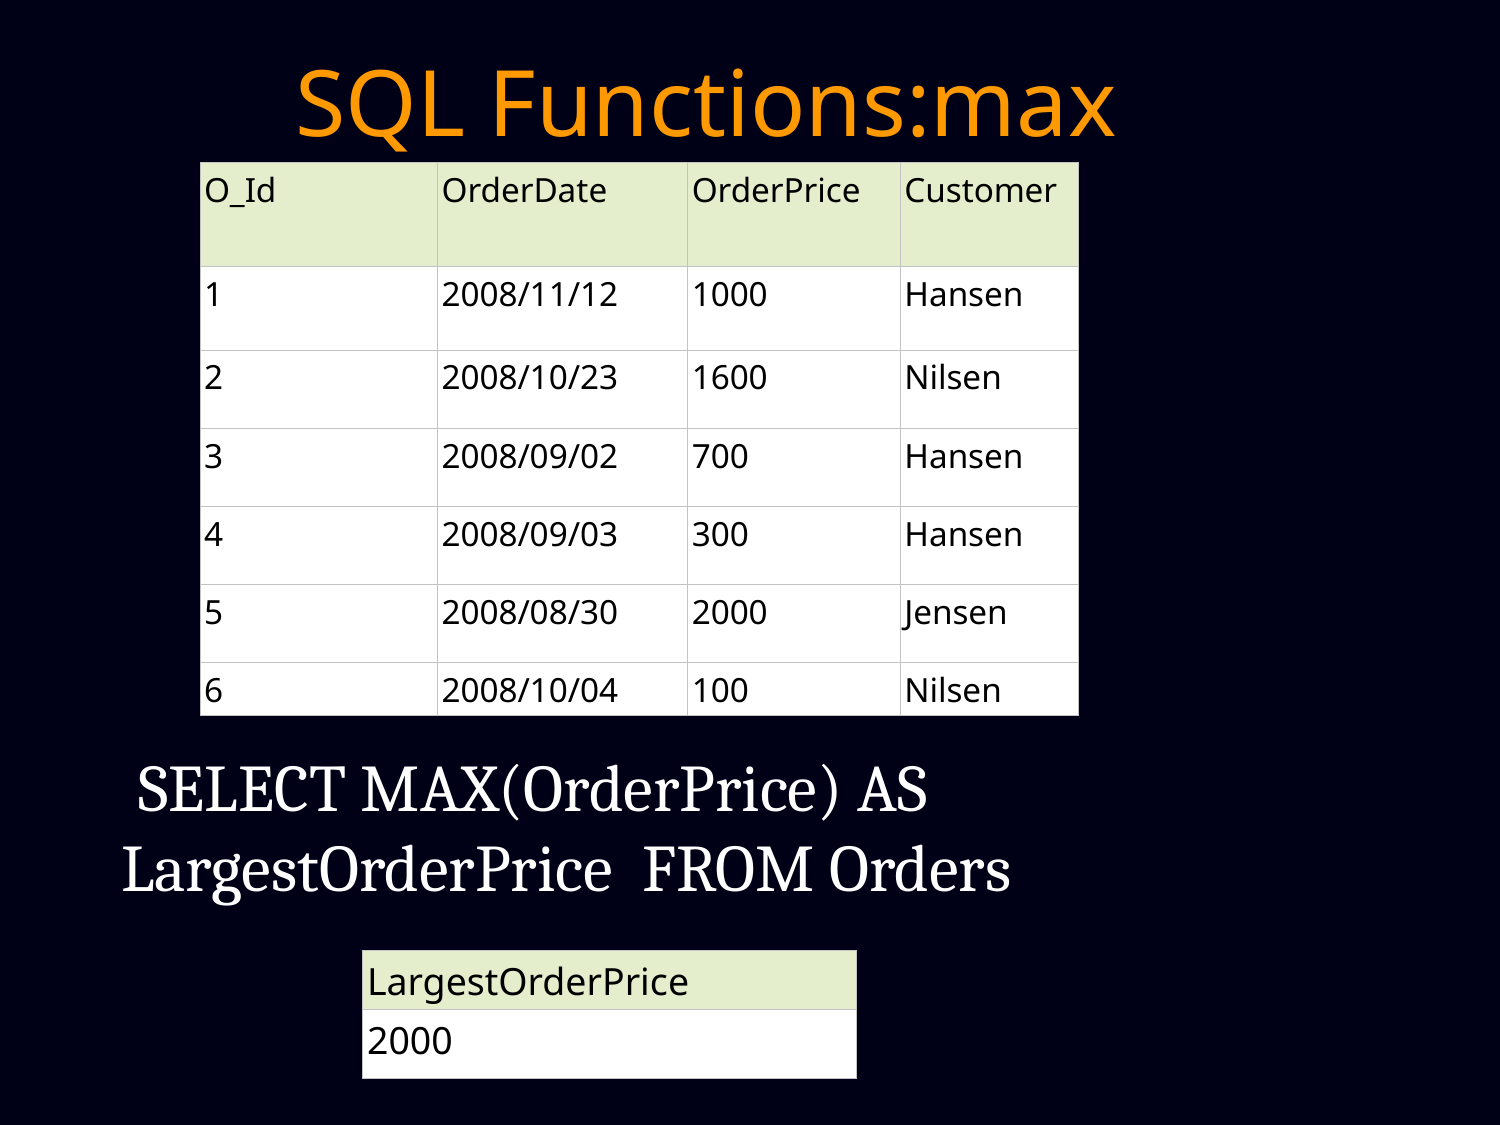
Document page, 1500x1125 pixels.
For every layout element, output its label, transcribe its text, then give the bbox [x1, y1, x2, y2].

table_cell Jensen [901, 585, 1078, 662]
table_cell Hansen [901, 267, 1078, 350]
table_cell 2008/10/23 [438, 351, 687, 428]
table_cell 6 [201, 663, 437, 715]
table_cell Nilsen [901, 663, 1078, 715]
table_cell 2 [201, 351, 437, 428]
table_cell Nilsen [901, 351, 1078, 428]
list SELECT MAX(OrderPrice) AS LargestOrderPrice FROM Orders [49, 737, 1451, 901]
table_header LargestOrderPrice [363, 951, 856, 1009]
table_cell 2008/09/03 [438, 507, 687, 584]
table_cell 100 [688, 663, 900, 715]
table_cell 700 [688, 429, 900, 506]
table_cell 4 [201, 507, 437, 584]
table_cell 2008/11/12 [438, 267, 687, 350]
table_cell 2000 [363, 1010, 856, 1078]
table_cell 1 [201, 267, 437, 350]
title SQL Functions:max [62, 37, 1351, 163]
table_cell Hansen [901, 507, 1078, 584]
table_cell 2008/08/30 [438, 585, 687, 662]
table_cell 2008/10/04 [438, 663, 687, 715]
table_cell 1000 [688, 267, 900, 350]
table_cell 2008/09/02 [438, 429, 687, 506]
table_header Customer [901, 163, 1078, 266]
table_header O_Id [201, 163, 437, 266]
table_header OrderDate [438, 163, 687, 266]
table_cell Hansen [901, 429, 1078, 506]
table_cell 2000 [688, 585, 900, 662]
table_cell 1600 [688, 351, 900, 428]
table_cell 5 [201, 585, 437, 662]
table_cell 300 [688, 507, 900, 584]
table_cell 3 [201, 429, 437, 506]
table_header OrderPrice [688, 163, 900, 266]
